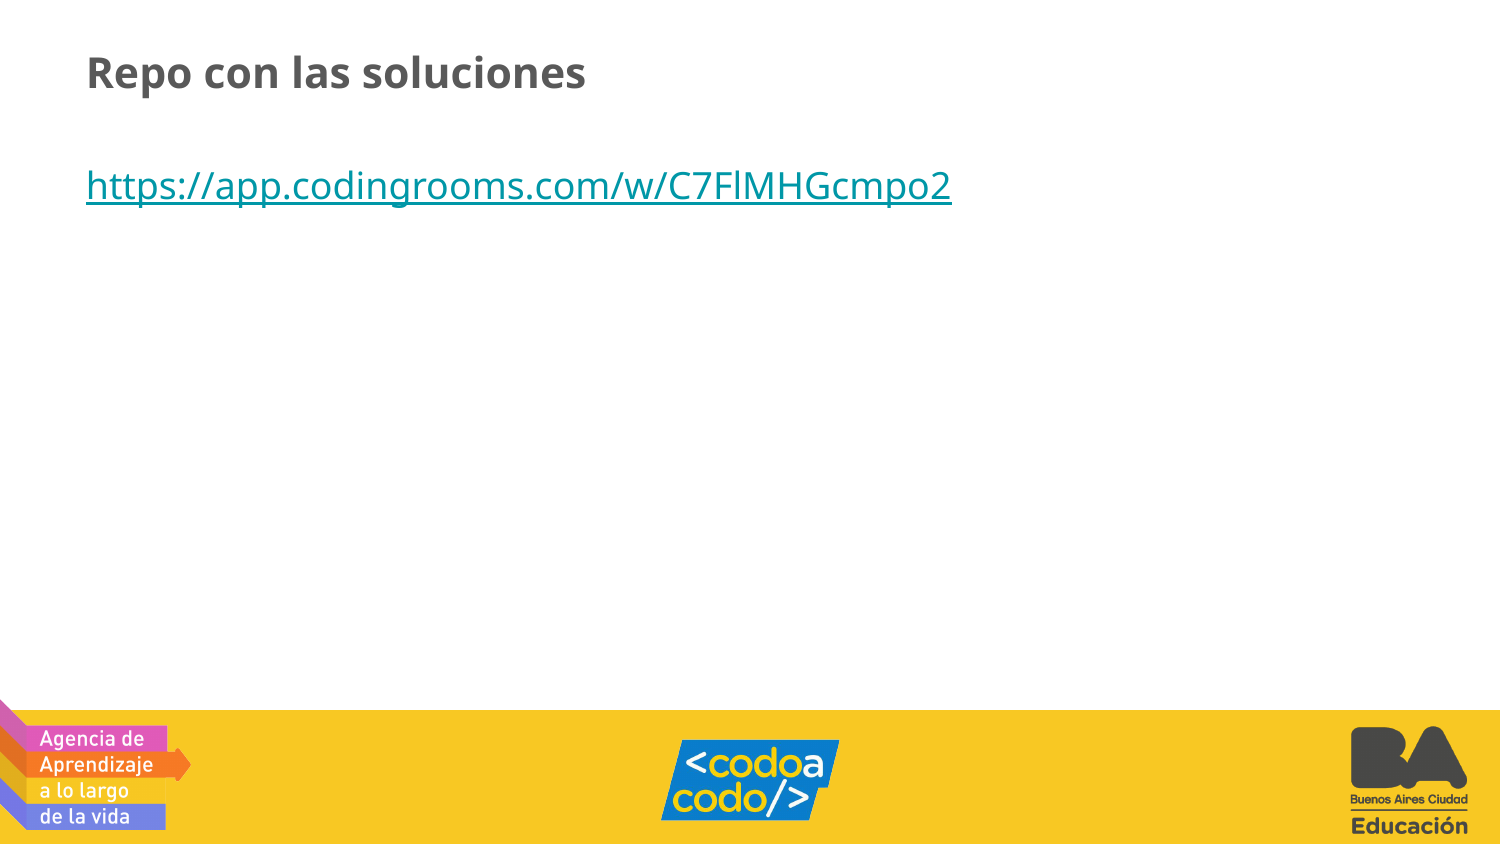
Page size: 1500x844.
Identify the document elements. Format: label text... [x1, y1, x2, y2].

picture [1297, 668, 1500, 844]
picture [0, 699, 191, 830]
picture [660, 739, 840, 821]
title Repo con las soluciones [70, 30, 1381, 113]
list https://app.codingrooms.com/w/C7FlMHGcmpo2 [70, 139, 1430, 684]
